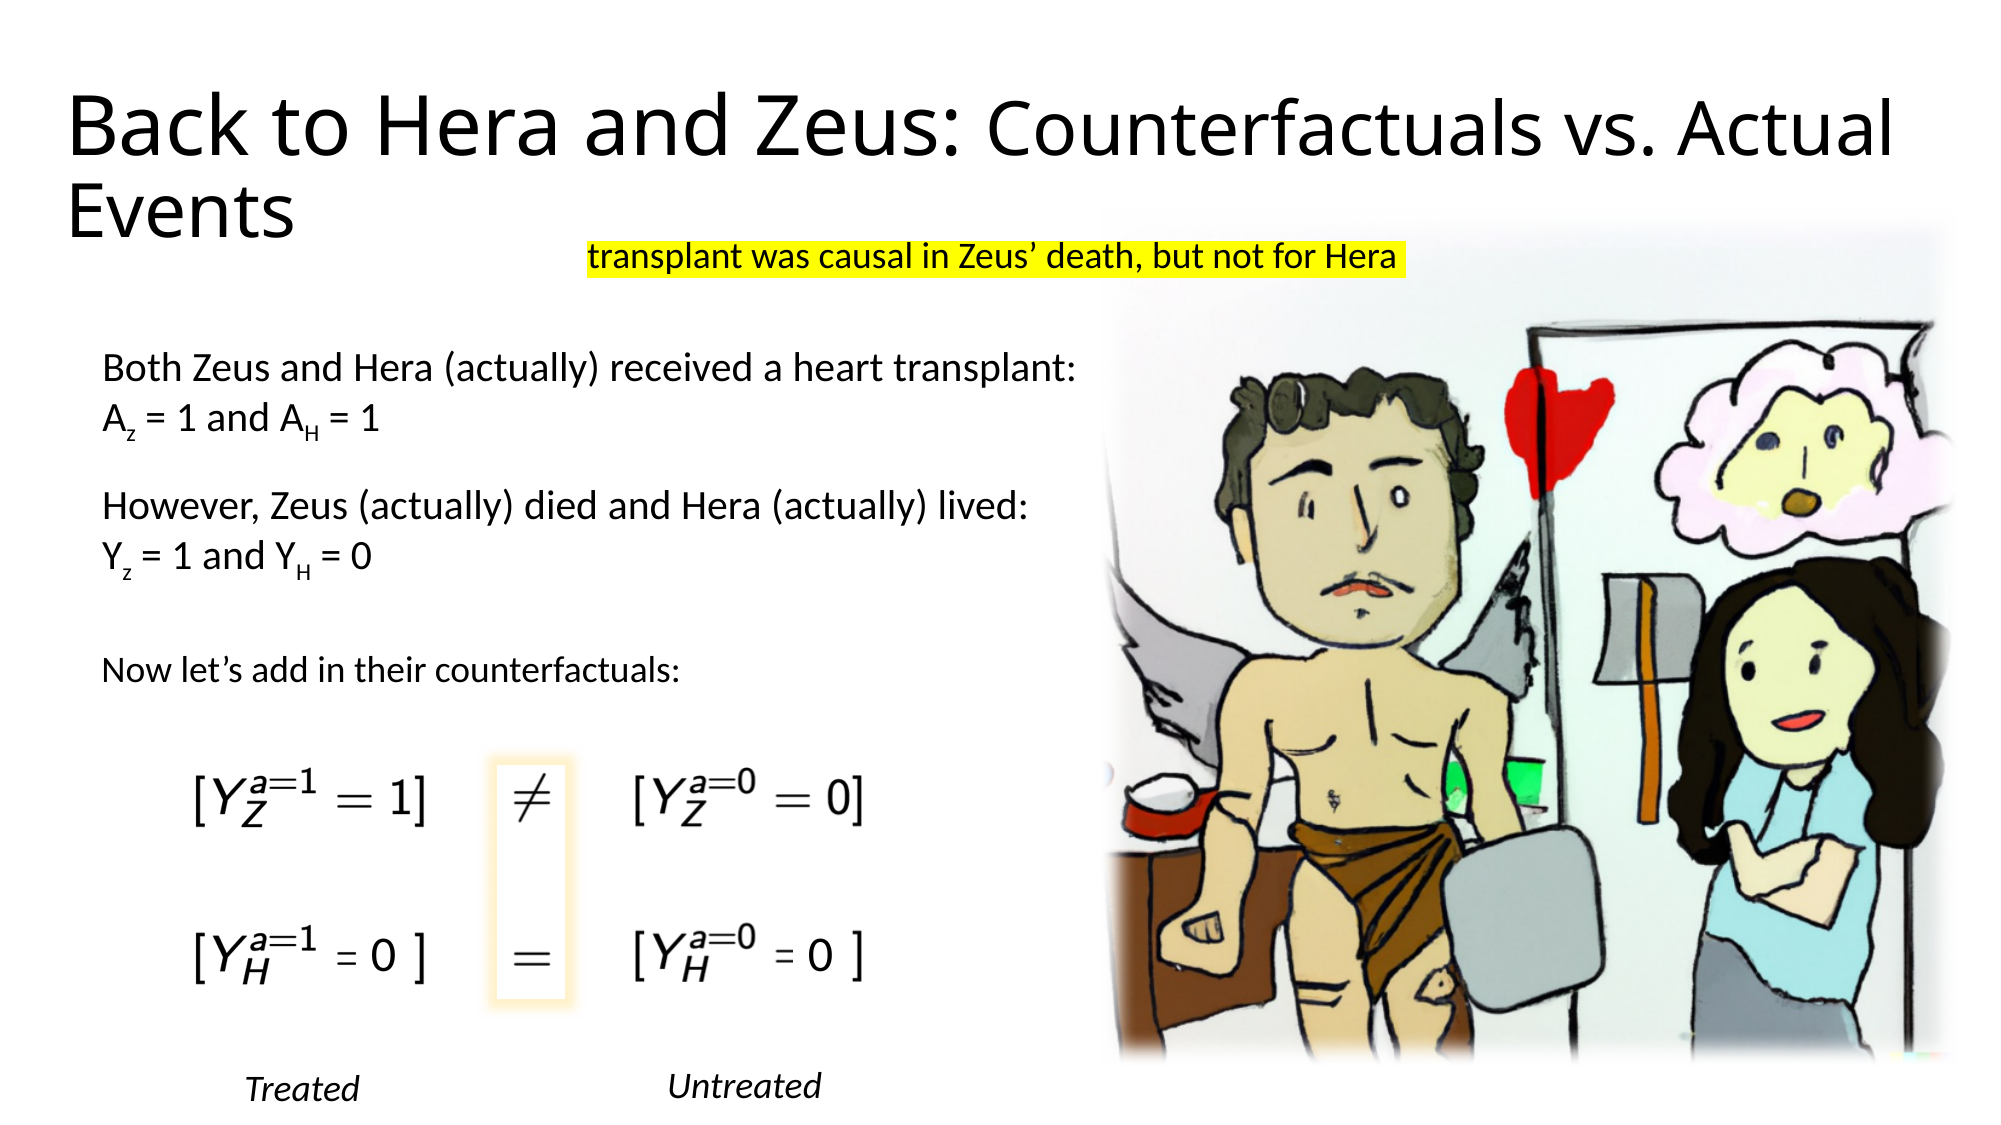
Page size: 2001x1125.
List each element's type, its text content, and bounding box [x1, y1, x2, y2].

text_box Now let’s add in their counterfactuals: [86, 637, 706, 697]
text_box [624, 765, 874, 999]
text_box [175, 765, 438, 999]
text_box Both Zeus and Hera (actually) received a heart transplant: Az = 1 and AH = 1 [87, 332, 1101, 454]
text_box Untreated [652, 1054, 846, 1114]
text_box However, Zeus (actually) died and Hera (actually) lived: Yz = 1 and YH = 0 [87, 470, 1055, 593]
picture [1101, 210, 1957, 1066]
text_box Treated [229, 1056, 384, 1117]
title Back to Hera and Zeus: Counterfactuals vs. Actual Events [50, 59, 1957, 278]
text_box transplant was causal in Zeus’ death, but not for Hera [572, 223, 1101, 284]
picture [497, 765, 565, 999]
